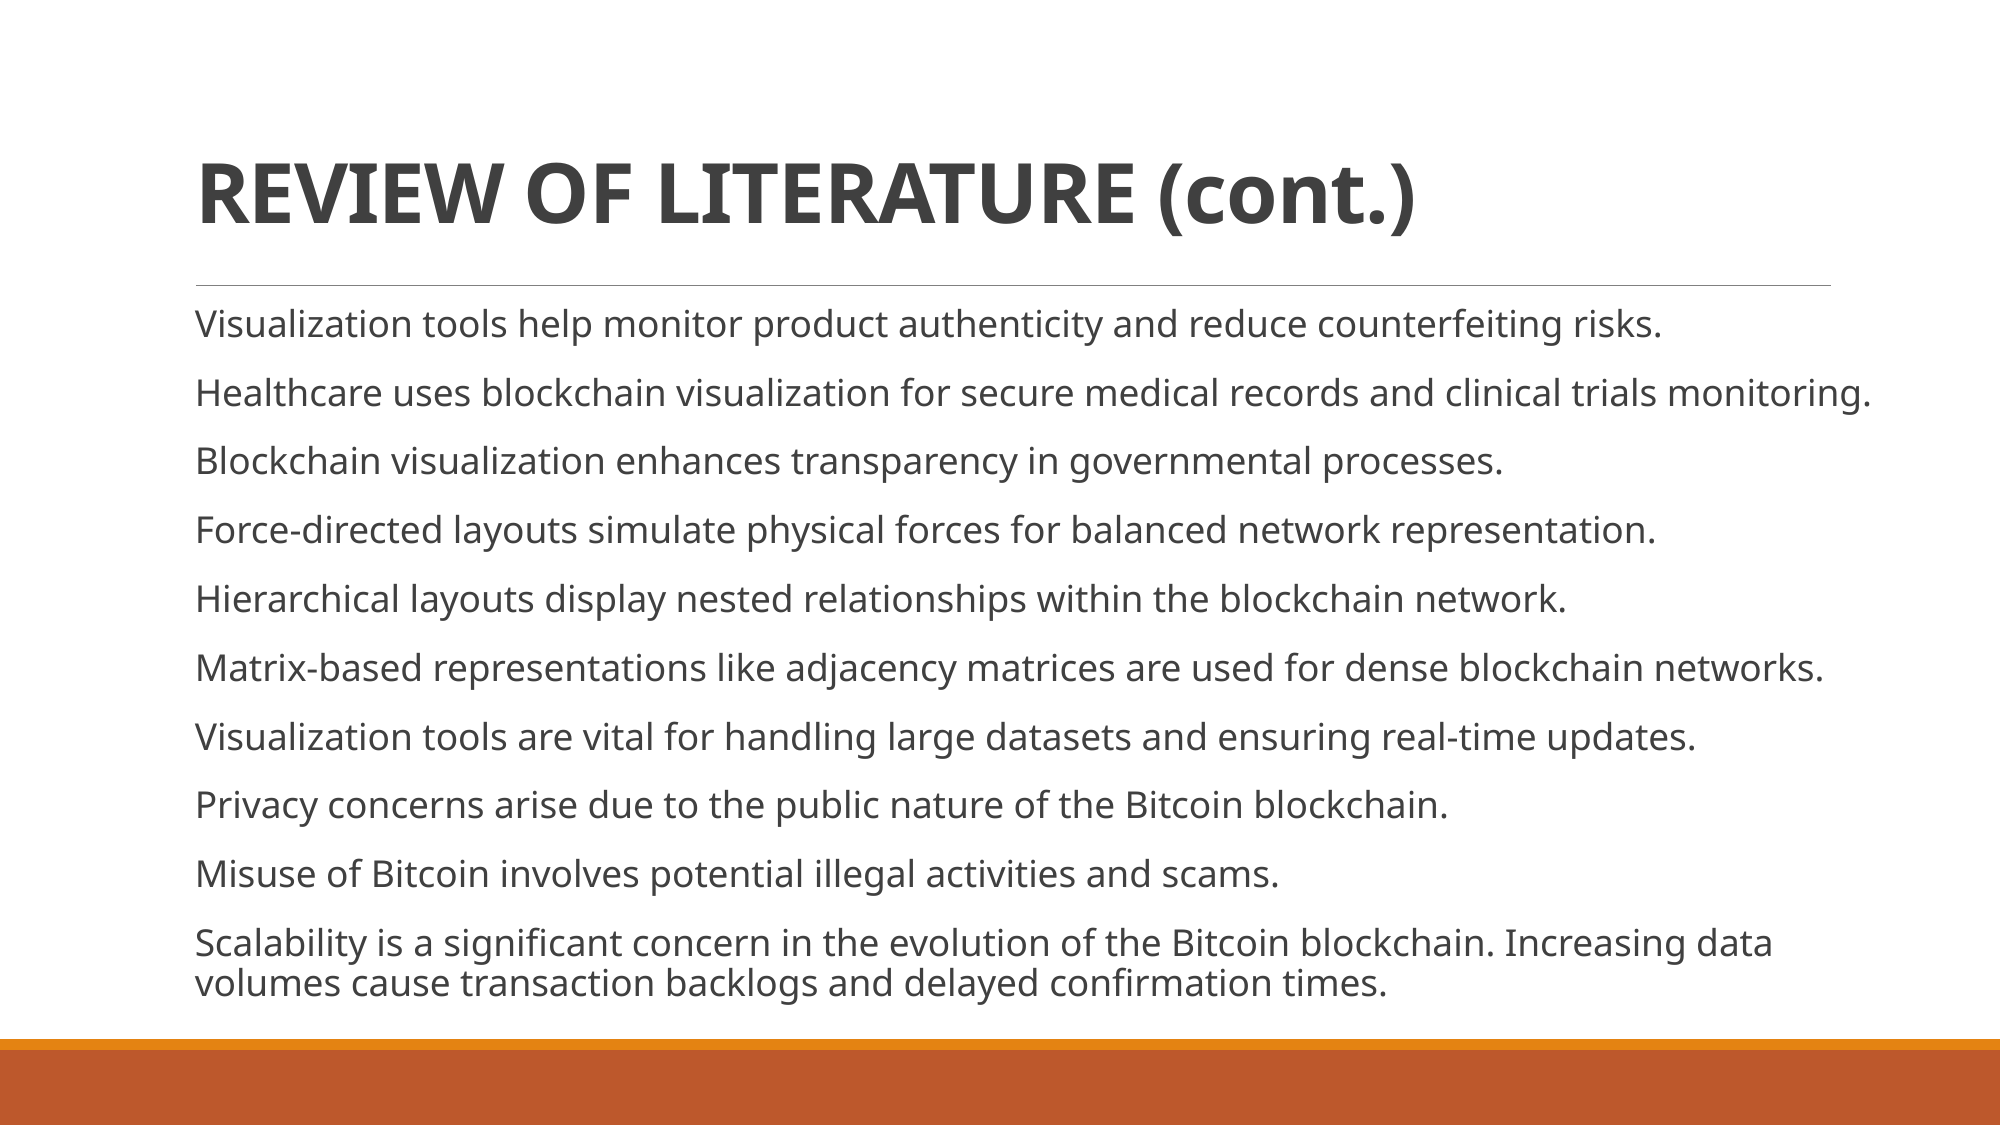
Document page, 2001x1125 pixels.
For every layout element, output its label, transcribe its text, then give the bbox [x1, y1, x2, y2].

list Visualization tools help monitor product authenticity and reduce counterfeiting risks. Healthcare uses blockchain visualization for secure medical records and clinical trials monitoring. Blockchain visualization enhances transparency in governmental processes. Force-directed layouts simulate physical forces for balanced network representation. Hierarchical layouts display nested relationships within the blockchain network. Matrix-based representations like adjacency matrices are used for dense blockchain networks. Visualization tools are vital for handling large datasets and ensuring real-time updates. Privacy concerns arise due to the public nature of the Bitcoin blockchain. Misuse of Bitcoin involves potential illegal activities and scams. Scalability is a significant concern in the evolution of the Bitcoin blockchain. Increasing data volumes cause transaction backlogs and delayed confirmation times. [180, 297, 1888, 1047]
title REVIEW OF LITERATURE (cont.) [180, 47, 1830, 248]
